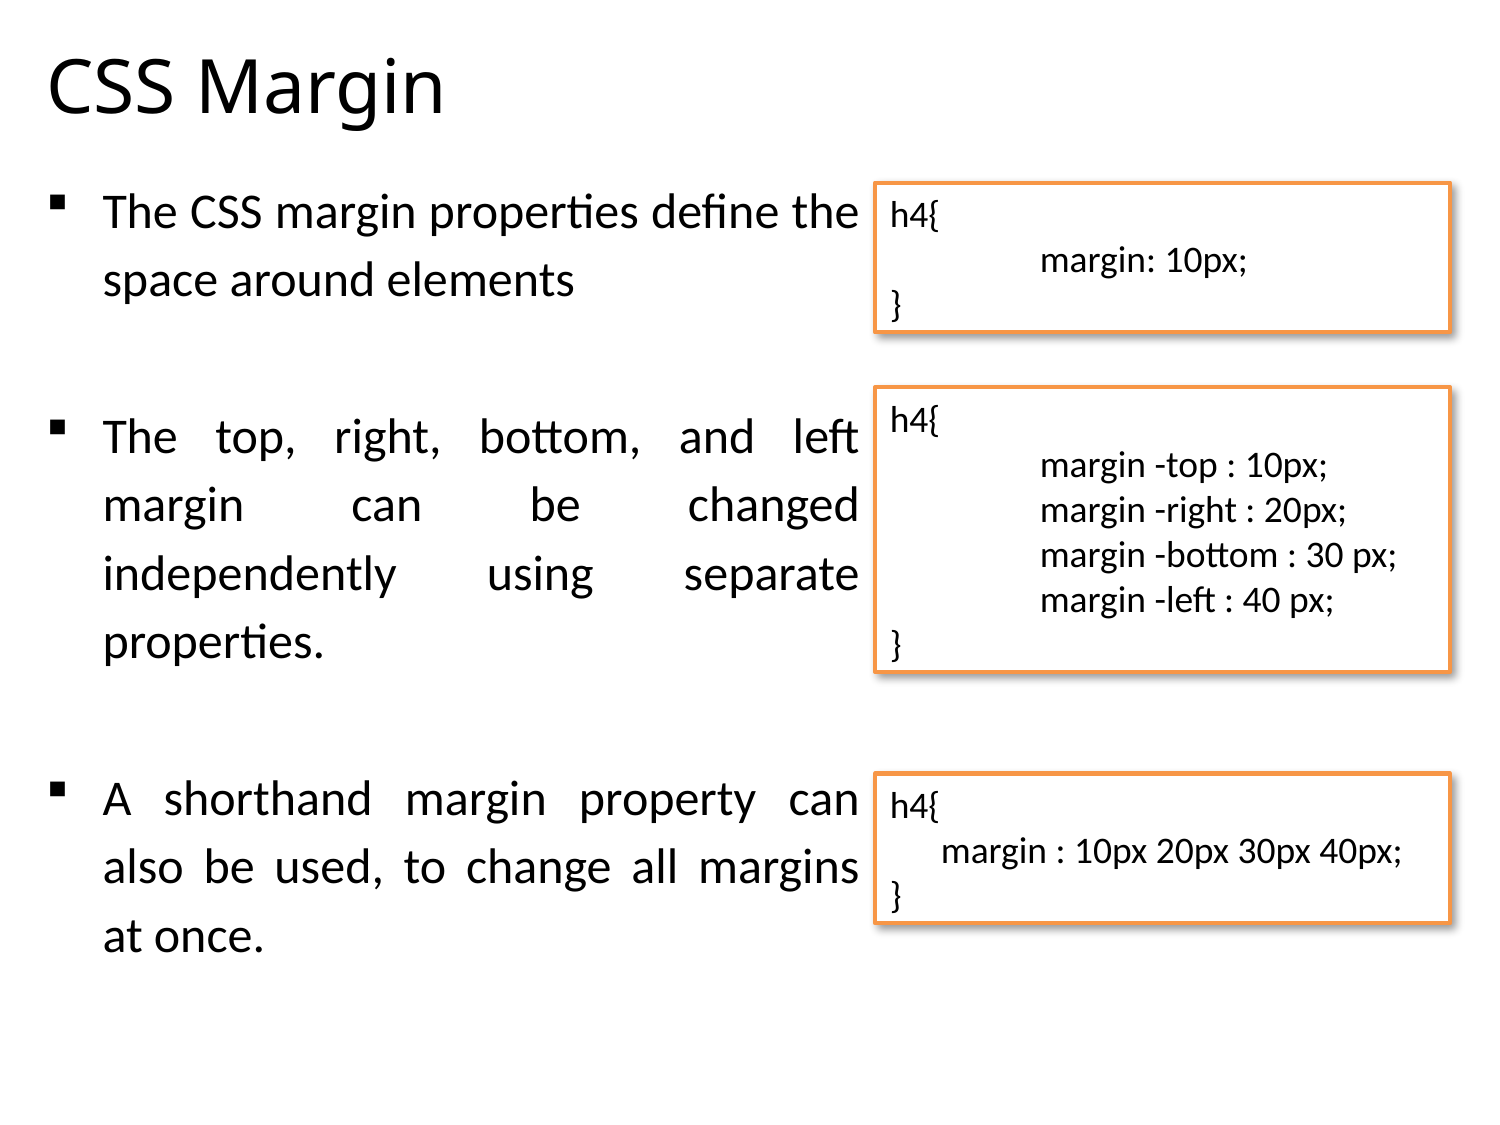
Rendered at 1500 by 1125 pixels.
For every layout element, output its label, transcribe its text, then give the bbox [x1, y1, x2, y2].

list The CSS margin properties define the space around elements The top, right, bottom, and left margin can be changed independently using separate properties. A shorthand margin property can also be used, to change all margins at once. [31, 162, 875, 1038]
text_box h4{ margin : 10px 20px 30px 40px; } [873, 771, 1452, 925]
text_box h4{ margin -top : 10px; margin -right : 20px; margin -bottom : 30 px; margin -left : 40 px; } [873, 385, 1452, 674]
title CSS Margin [31, 17, 1469, 150]
text_box h4{ margin: 10px; } [873, 181, 1452, 334]
